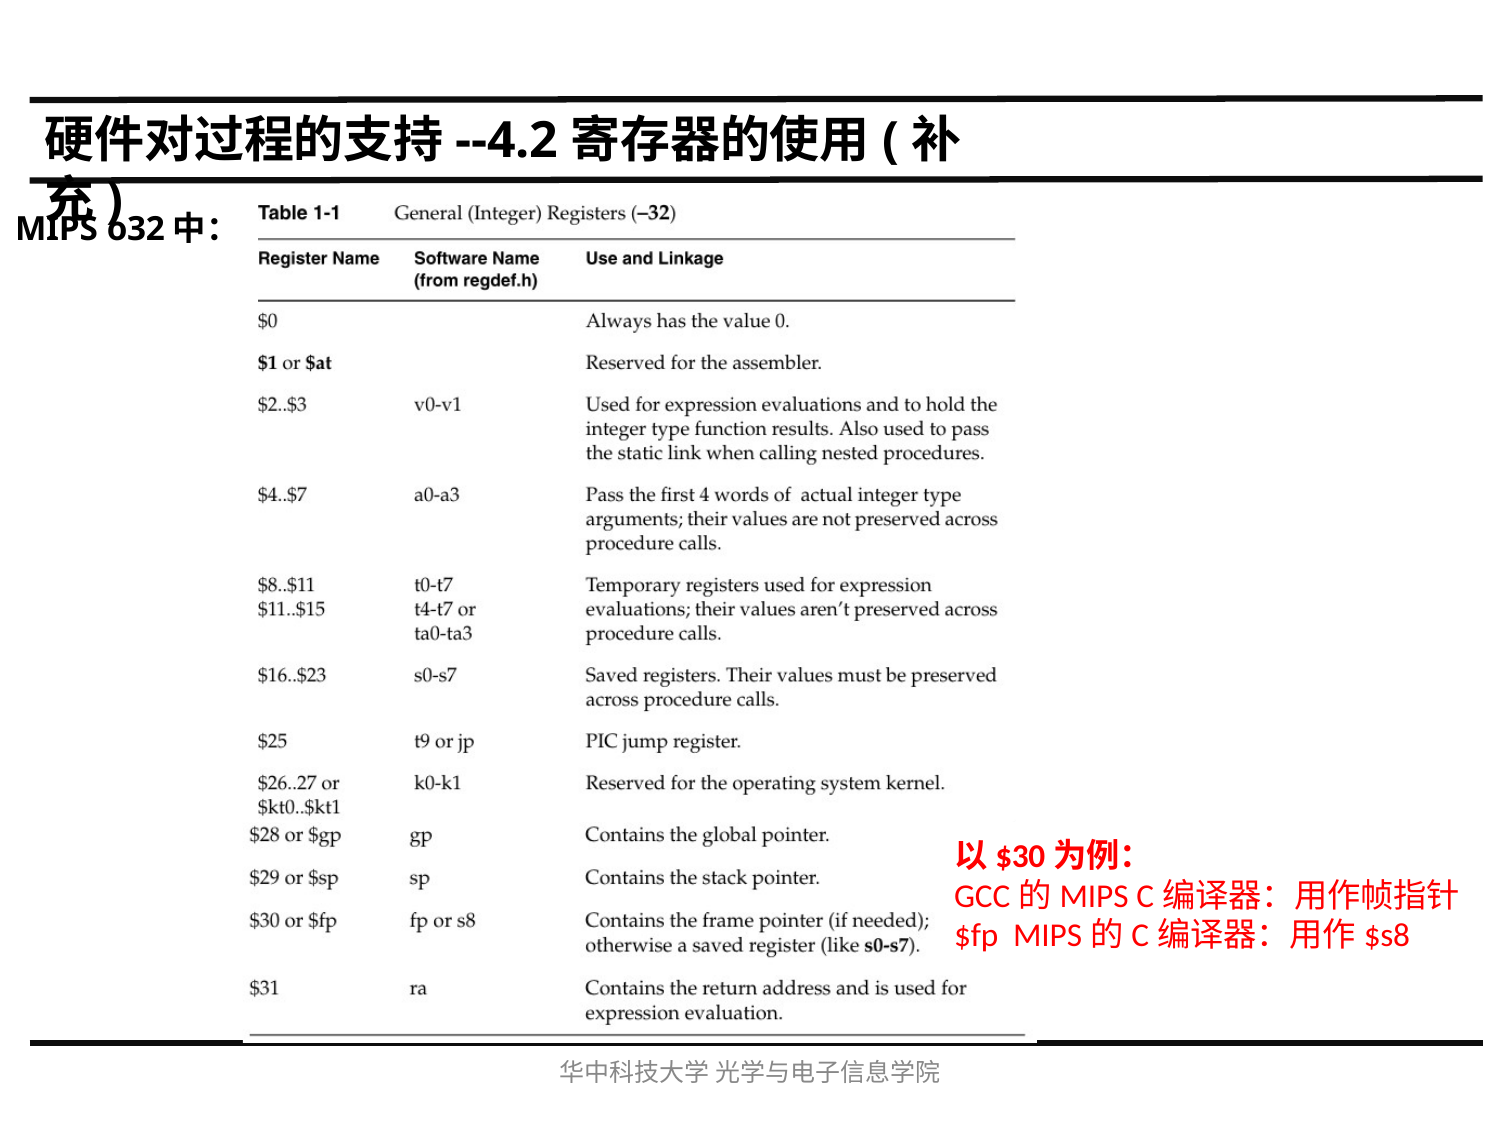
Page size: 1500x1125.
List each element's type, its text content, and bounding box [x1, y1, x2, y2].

title 硬件对过程的支持--4.2寄存器的使用(补充) [42, 105, 1006, 296]
text_box 以$30为例： GCC的MIPS C编译器：用作帧指针$fp MIPS的C编译器：用作$s8 [952, 831, 1485, 954]
footer 华中科技大学光学与电子信息学院 [557, 1058, 943, 1125]
text_box MIPS o32中： [12, 204, 244, 247]
text_box [242, 822, 1037, 1043]
text_box [258, 204, 1016, 822]
